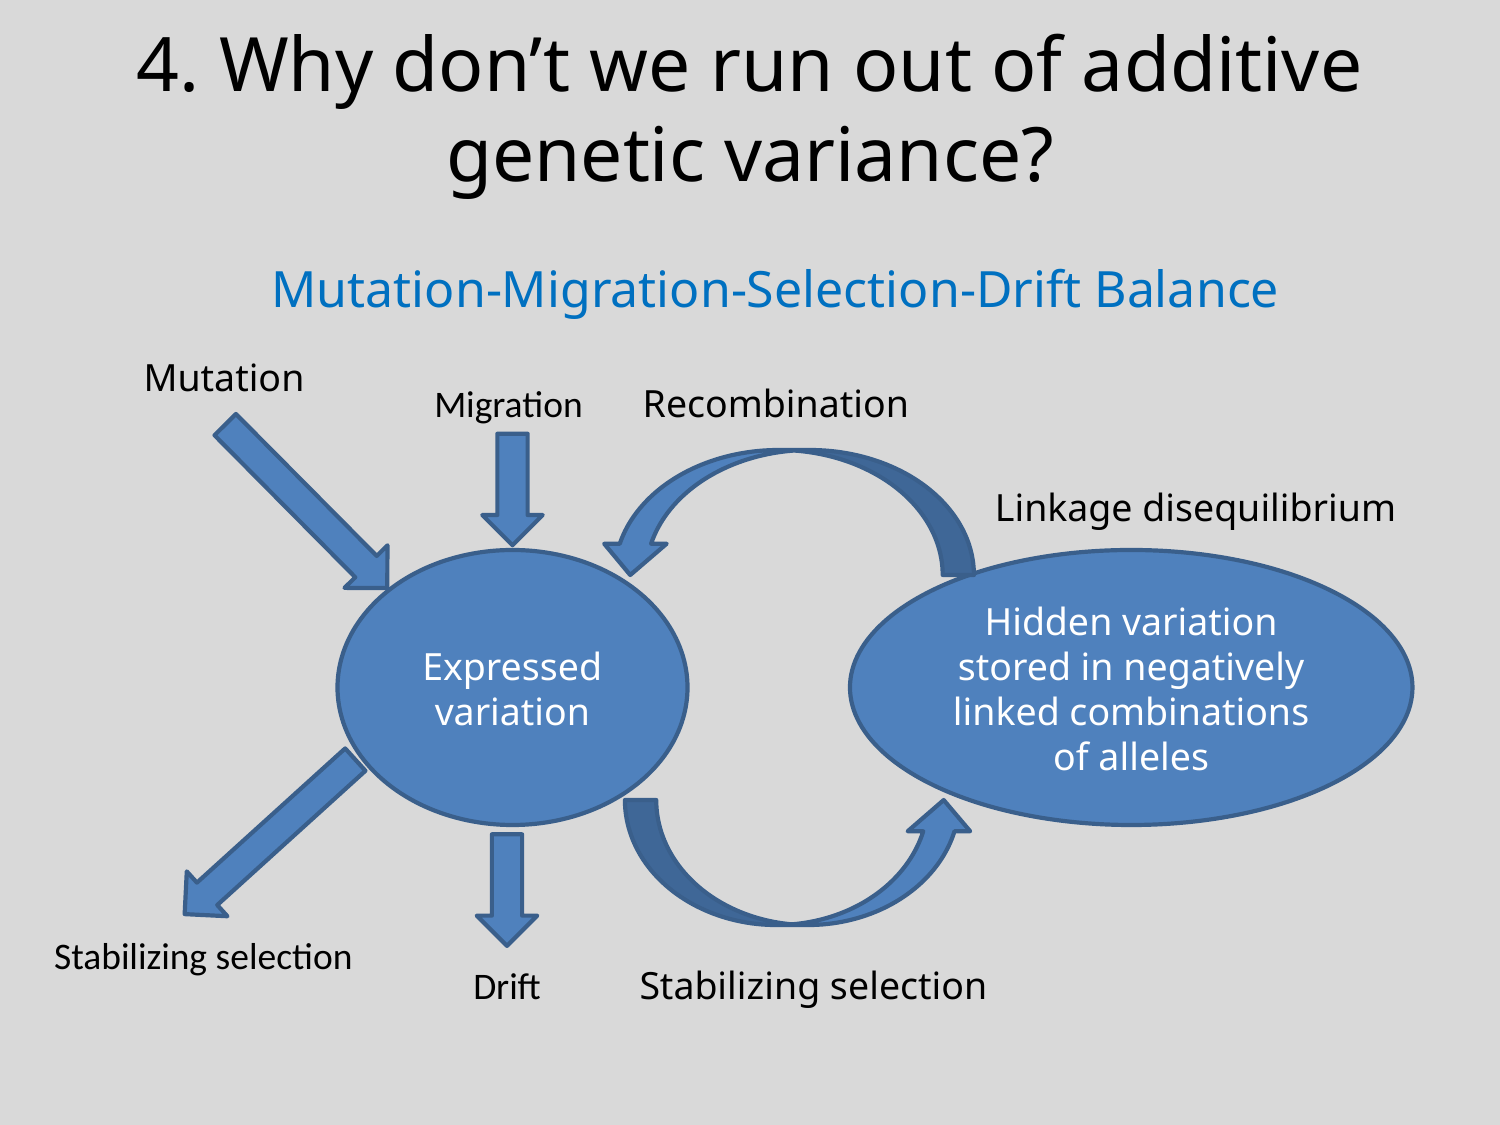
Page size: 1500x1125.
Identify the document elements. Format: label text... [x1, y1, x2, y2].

title 4. Why don’t we run out of additive genetic variance? [0, 12, 1500, 200]
text_box Drift [458, 954, 556, 1015]
text_box [182, 746, 368, 919]
text_box [480, 433, 545, 548]
text_box Mutation [128, 346, 320, 407]
text_box [212, 411, 390, 591]
text_box Stabilizing selection [39, 924, 368, 985]
text_box Hidden variation stored in negatively linked combinations of alleles [847, 547, 1415, 828]
text_box Stabilizing selection [624, 954, 1003, 1015]
text_box Migration [419, 373, 598, 433]
text_box [474, 832, 540, 948]
text_box Expressed variation [335, 547, 690, 828]
text_box Linkage disequilibrium [980, 476, 1412, 536]
text_box [602, 447, 977, 578]
text_box Mutation-Migration-Selection-Drift Balance [256, 249, 1295, 325]
text_box Recombination [627, 373, 924, 433]
text_box [622, 797, 973, 928]
